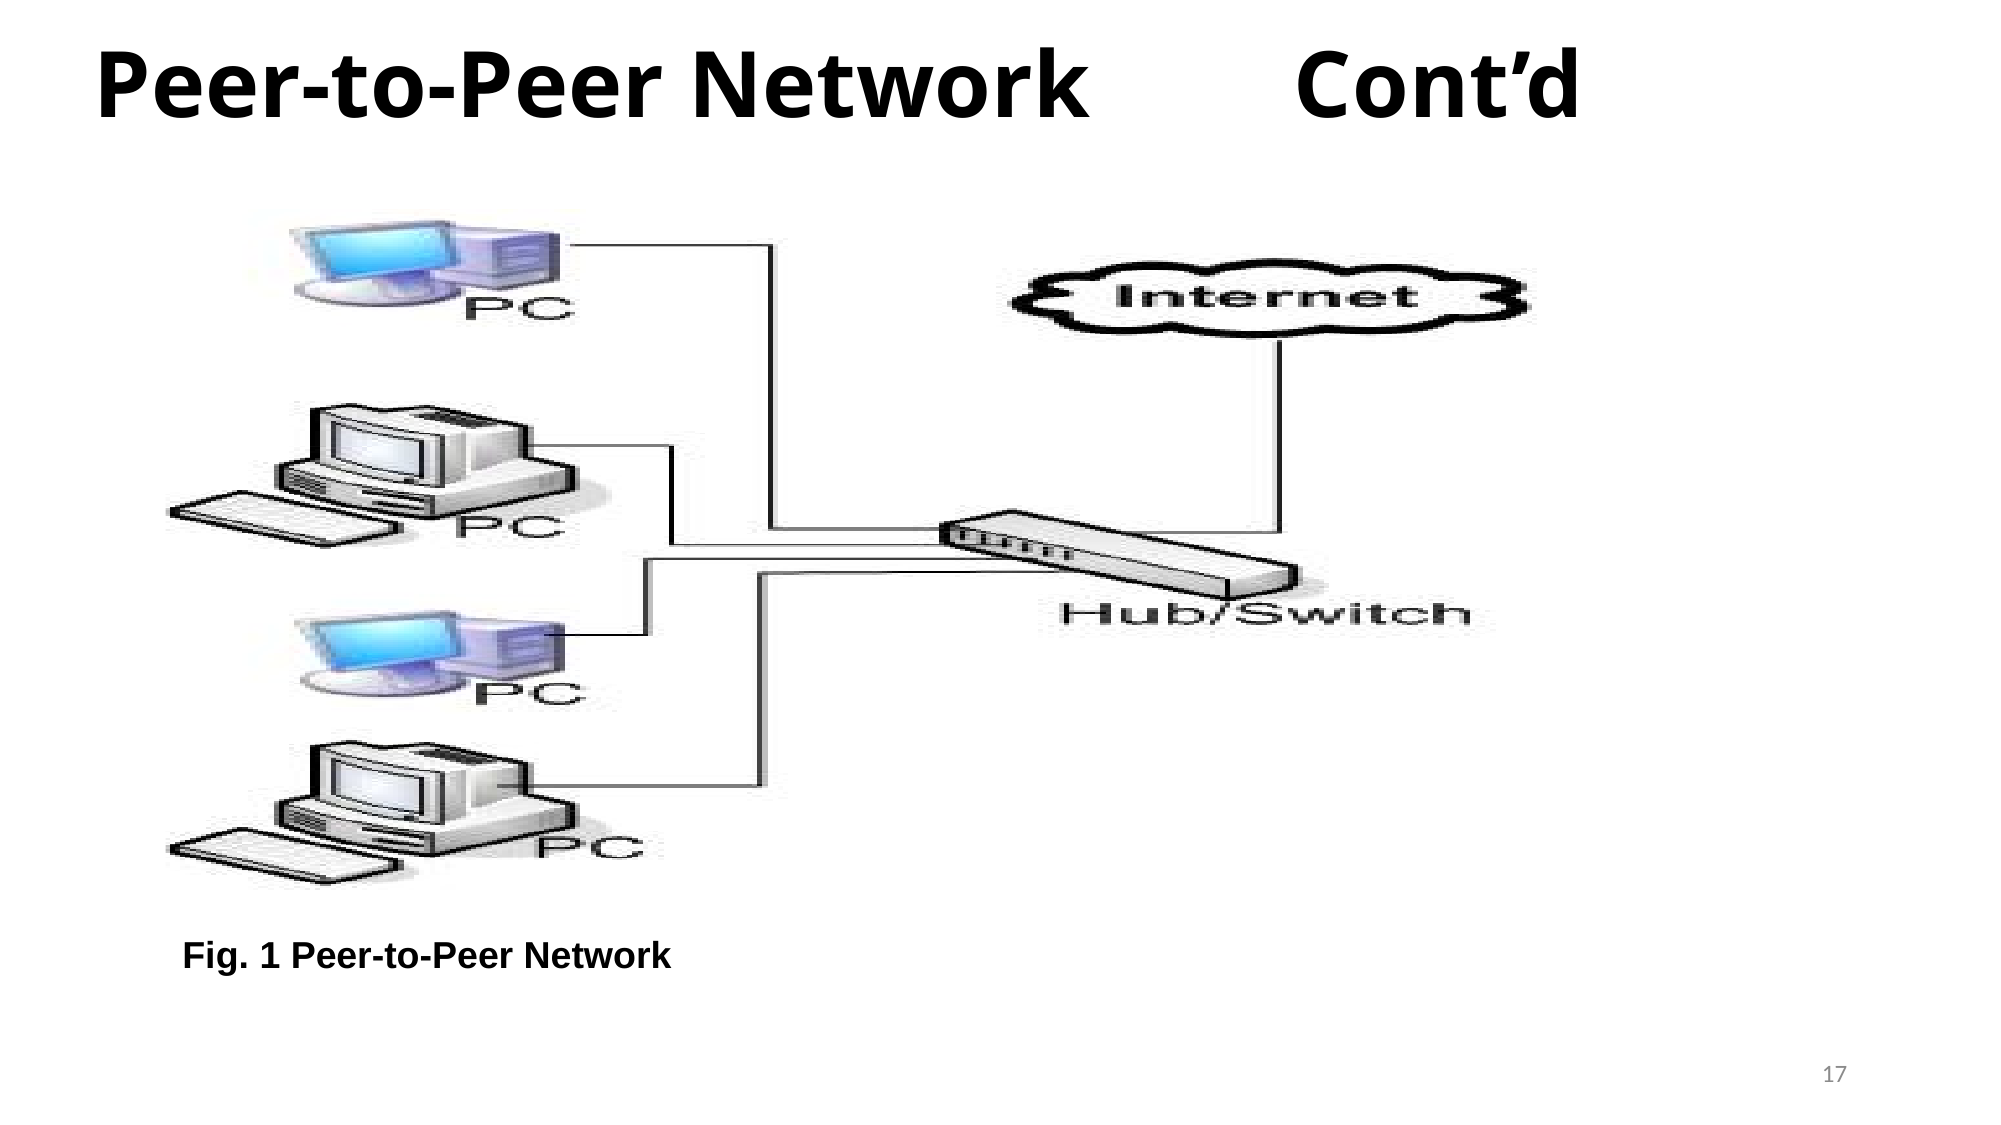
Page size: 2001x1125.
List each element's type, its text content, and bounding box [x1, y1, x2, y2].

picture [165, 209, 1663, 920]
slide_number 17 [1412, 1042, 1863, 1103]
title Peer-to-Peer Network Cont’d [78, 25, 2000, 151]
text_box Fig. 1 Peer-to-Peer Network [167, 923, 687, 984]
